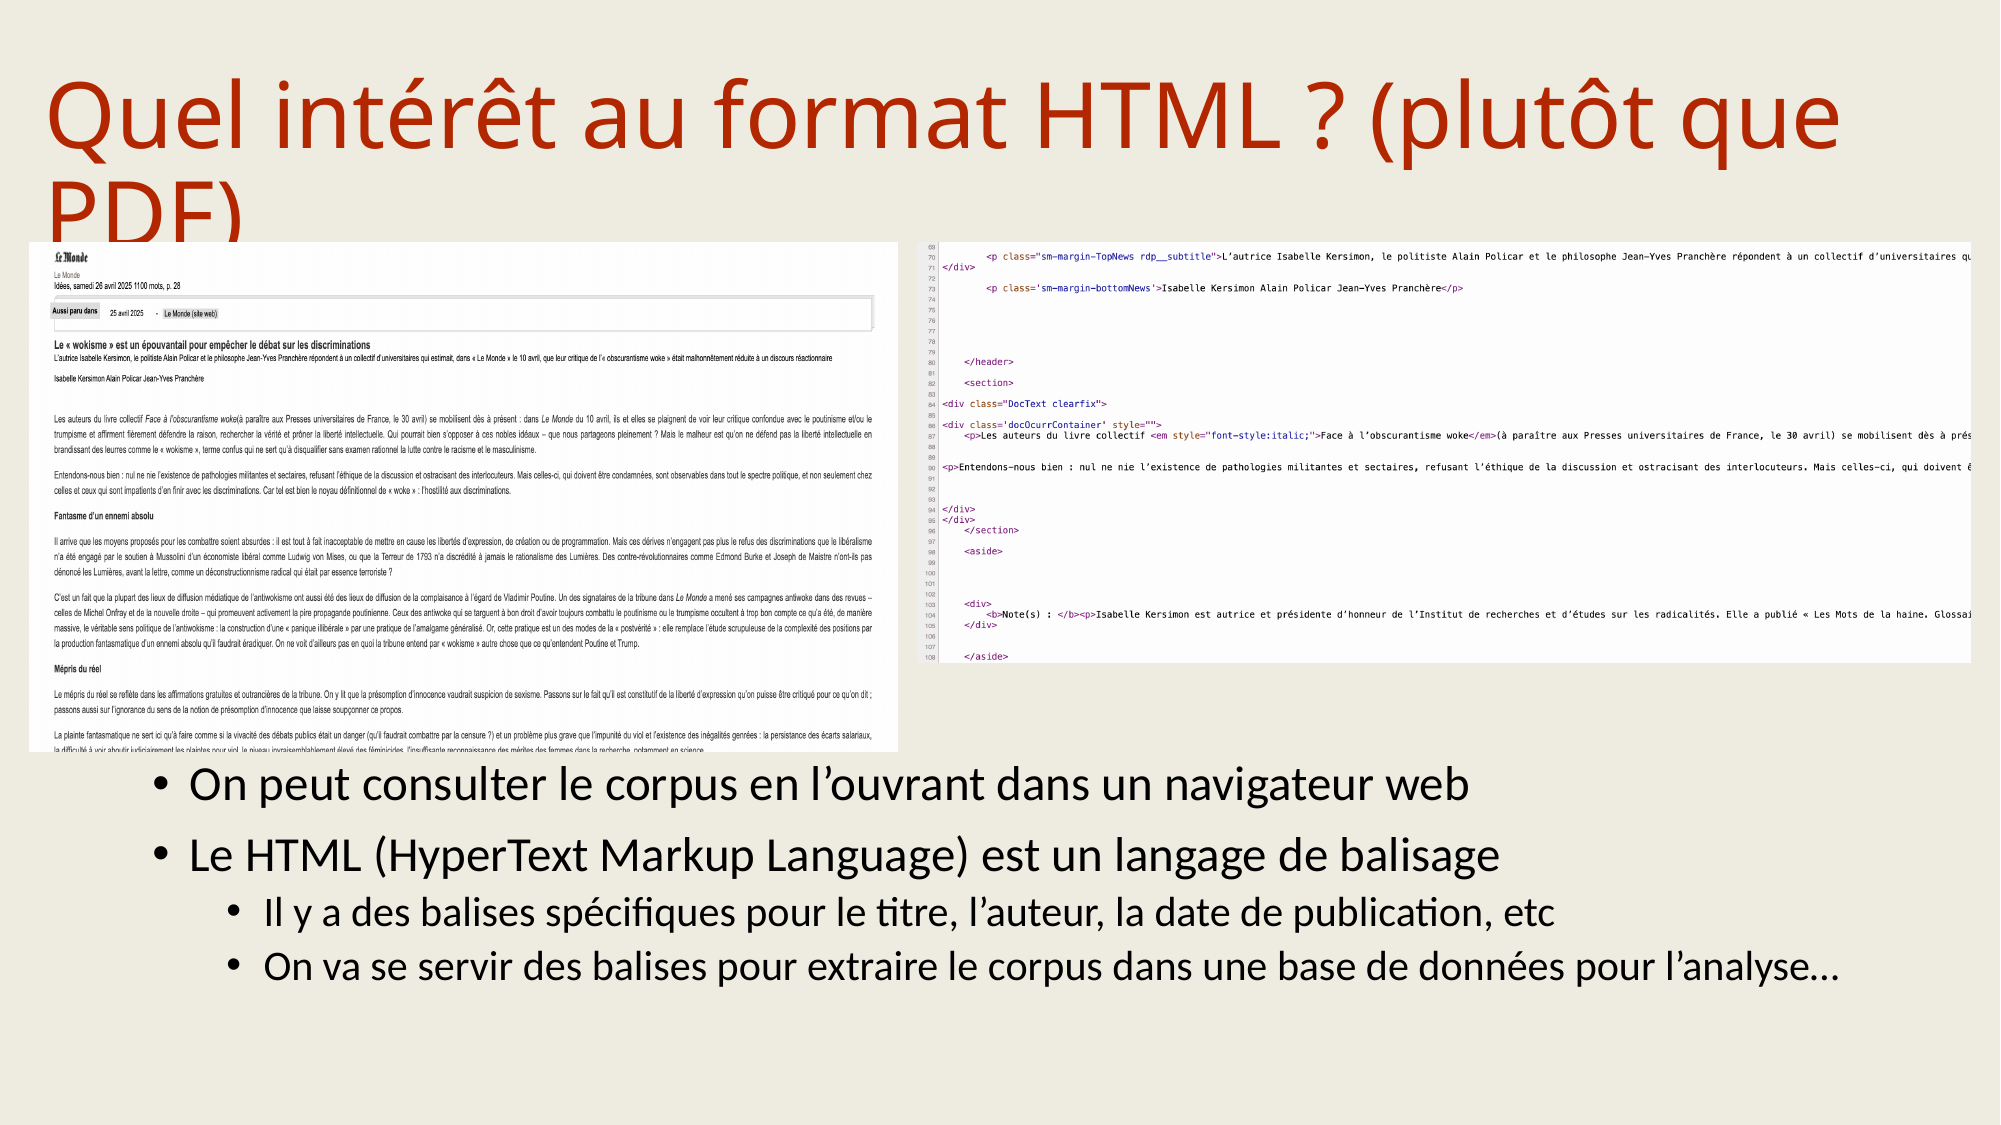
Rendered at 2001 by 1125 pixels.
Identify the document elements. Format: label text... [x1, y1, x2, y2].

picture [917, 242, 1971, 663]
list On peut consulter le corpus en l’ouvrant dans un navigateur web Le HTML (HyperText Markup Language) est un langage de balisage Il y a des balises spécifiques pour le titre, l’auteur, la date de publication, etc On va se servir des balises pour extraire le corpus dans une base de données pour l’analyse… [137, 751, 1863, 1014]
title Quel intérêt au format HTML ? (plutôt que PDF) [29, 59, 1863, 278]
picture [29, 242, 898, 752]
